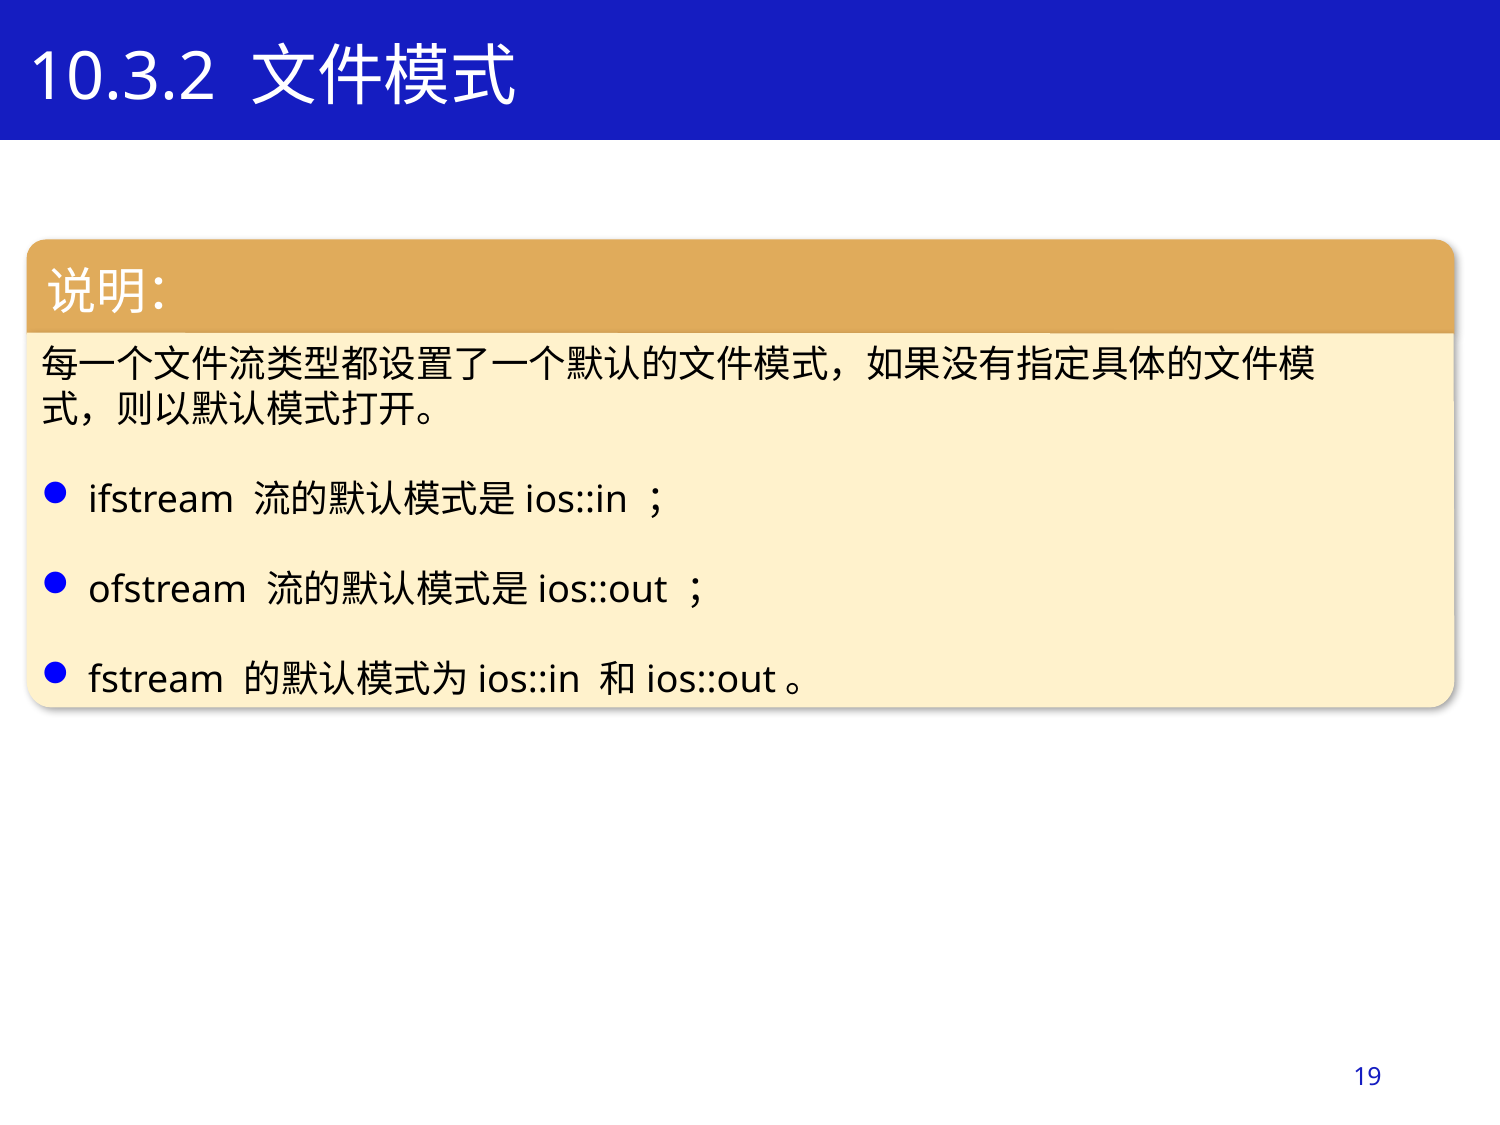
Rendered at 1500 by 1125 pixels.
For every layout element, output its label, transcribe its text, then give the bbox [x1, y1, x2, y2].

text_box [26, 239, 1455, 712]
text_box 10.3.2 文件模式 [13, 25, 1108, 121]
slide_number 19 [1059, 1047, 1397, 1108]
